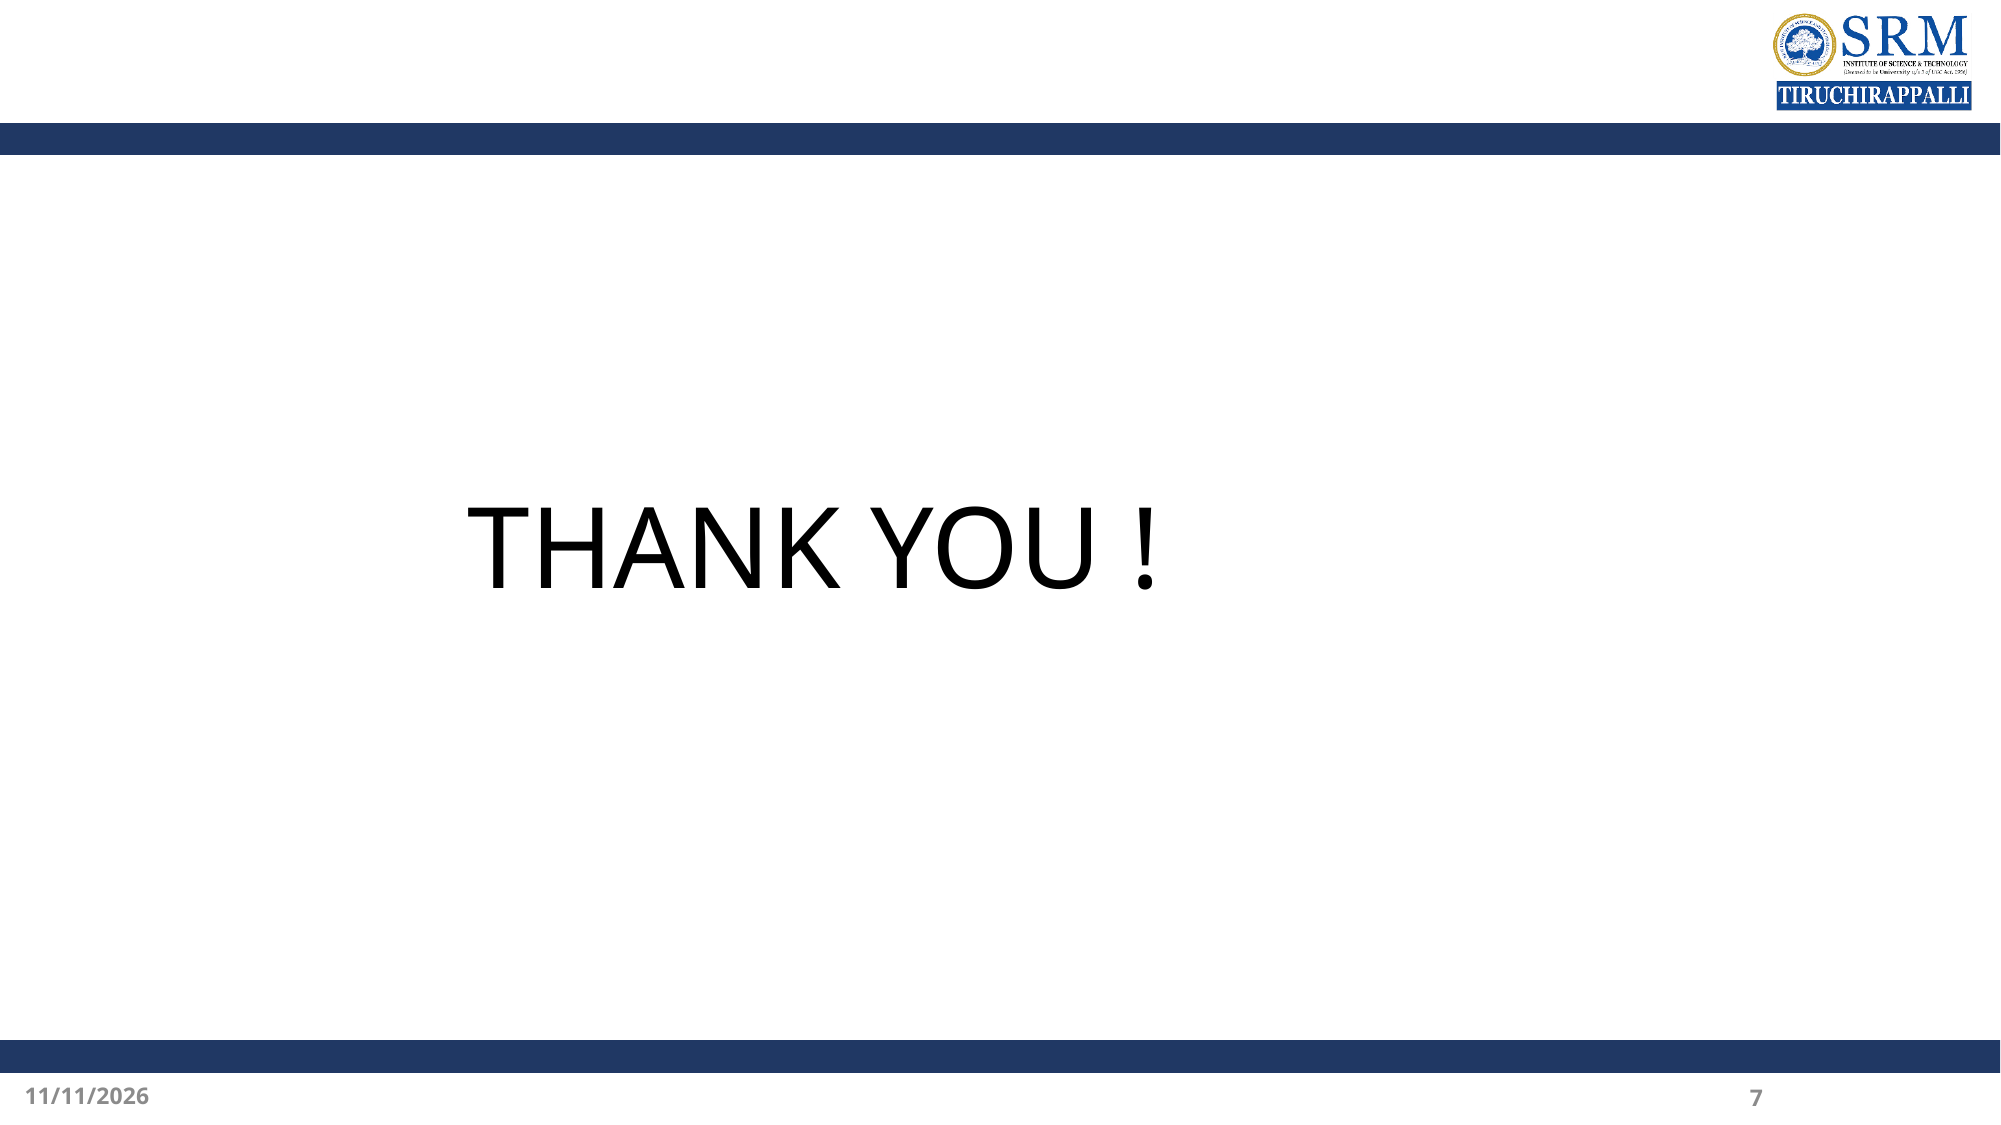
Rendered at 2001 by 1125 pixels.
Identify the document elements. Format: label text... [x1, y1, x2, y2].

picture [1749, 1, 1995, 122]
slide_number 7 [1734, 1075, 2000, 1124]
list THANK YOU ! [14, 167, 1989, 1032]
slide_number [0, 1071, 175, 1124]
